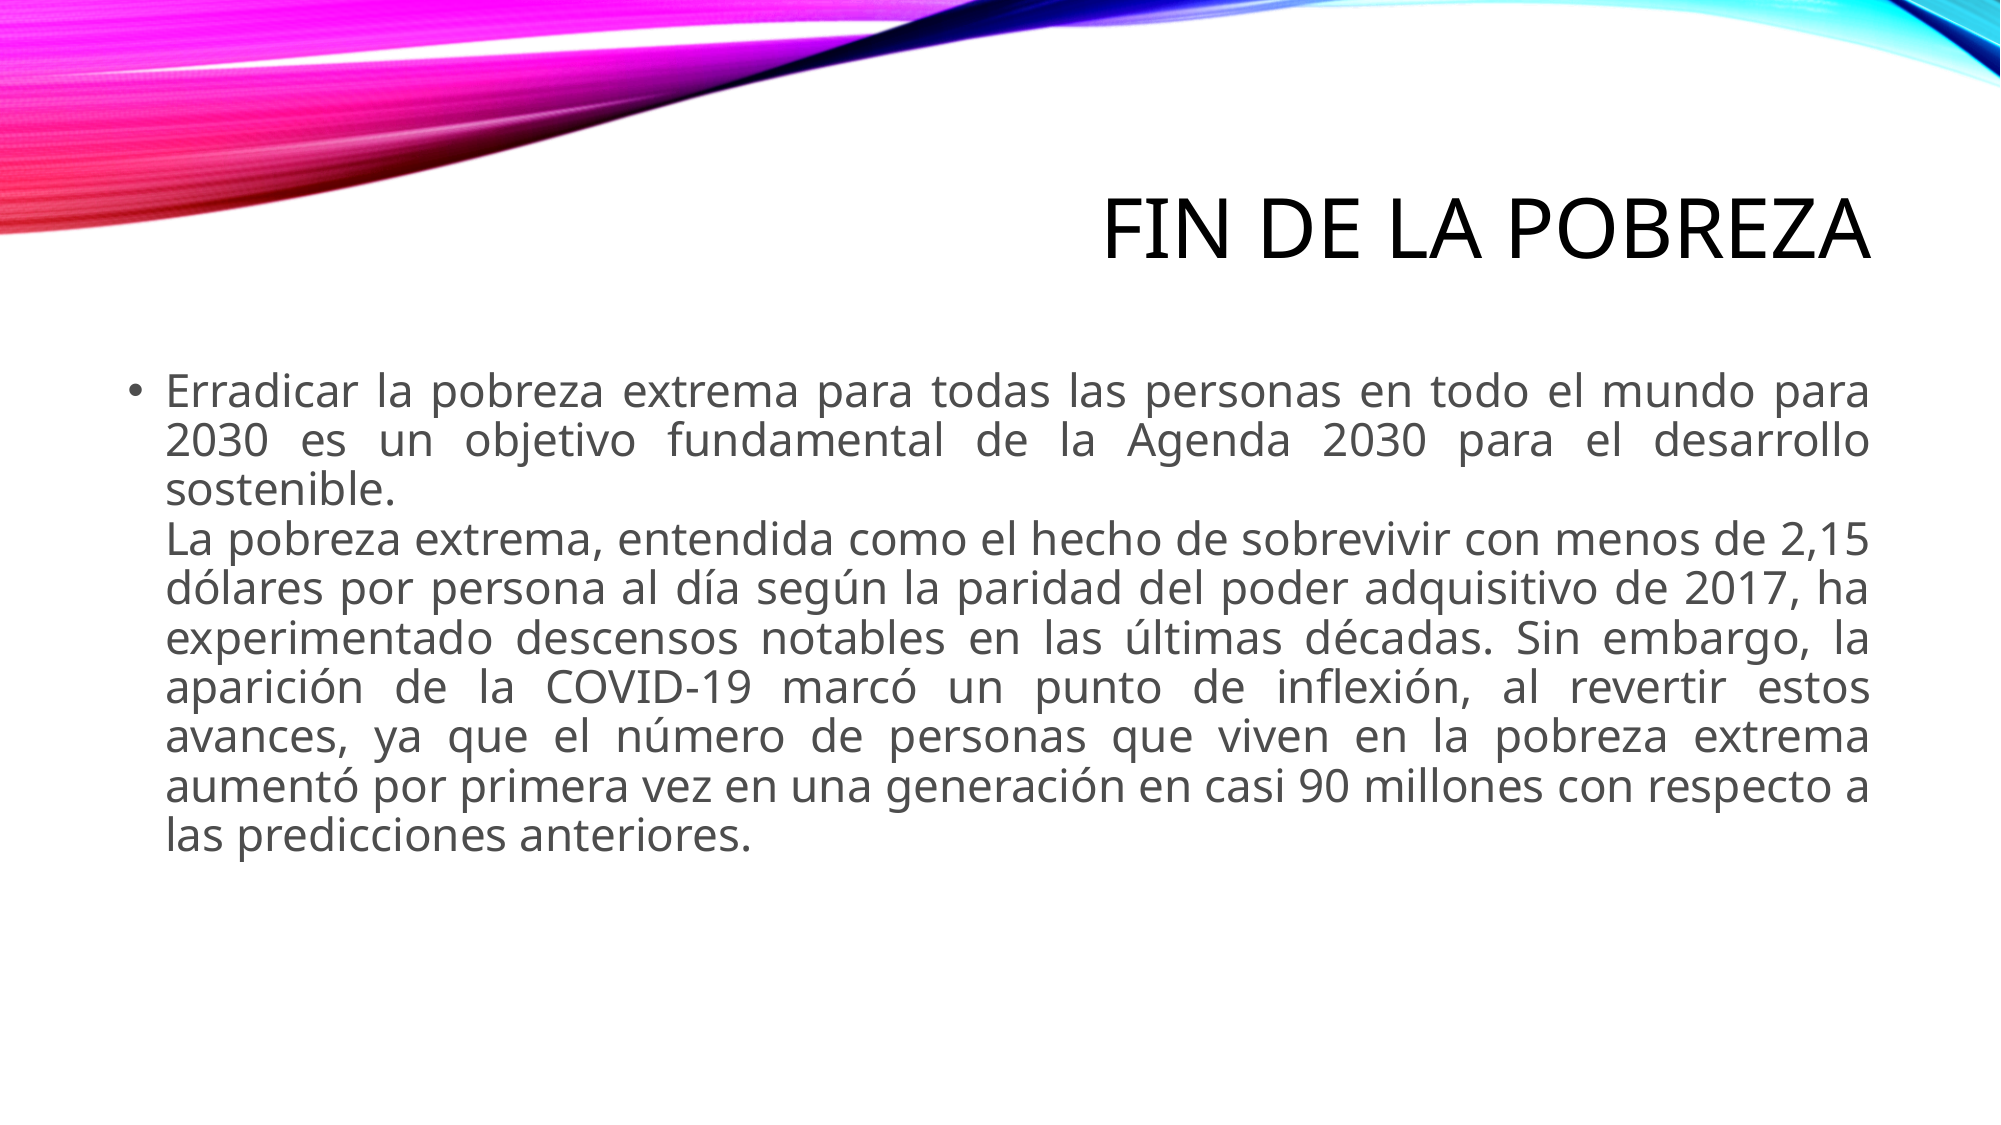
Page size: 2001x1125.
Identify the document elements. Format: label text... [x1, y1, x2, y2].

list Erradicar la pobreza extrema para todas las personas en todo el mundo para 2030 es un objetivo fundamental de la Agenda 2030 para el desarrollo sostenible. La pobreza extrema, entendida como el hecho de sobrevivir con menos de 2,15 dólares por persona al día según la paridad del poder adquisitivo de 2017, ha experimentado descensos notables en las últimas décadas. Sin embargo, la aparición de la COVID-19 marcó un punto de inflexión, al revertir estos avances, ya que el número de personas que viven en la pobreza extrema aumentó por primera vez en una generación en casi 90 millones con respecto a las predicciones anteriores. [112, 360, 1888, 1021]
title Fin de la pobreza [474, 125, 1888, 338]
picture [1910, 0, 2000, 45]
picture [1890, 0, 2000, 75]
picture [0, 0, 2000, 237]
